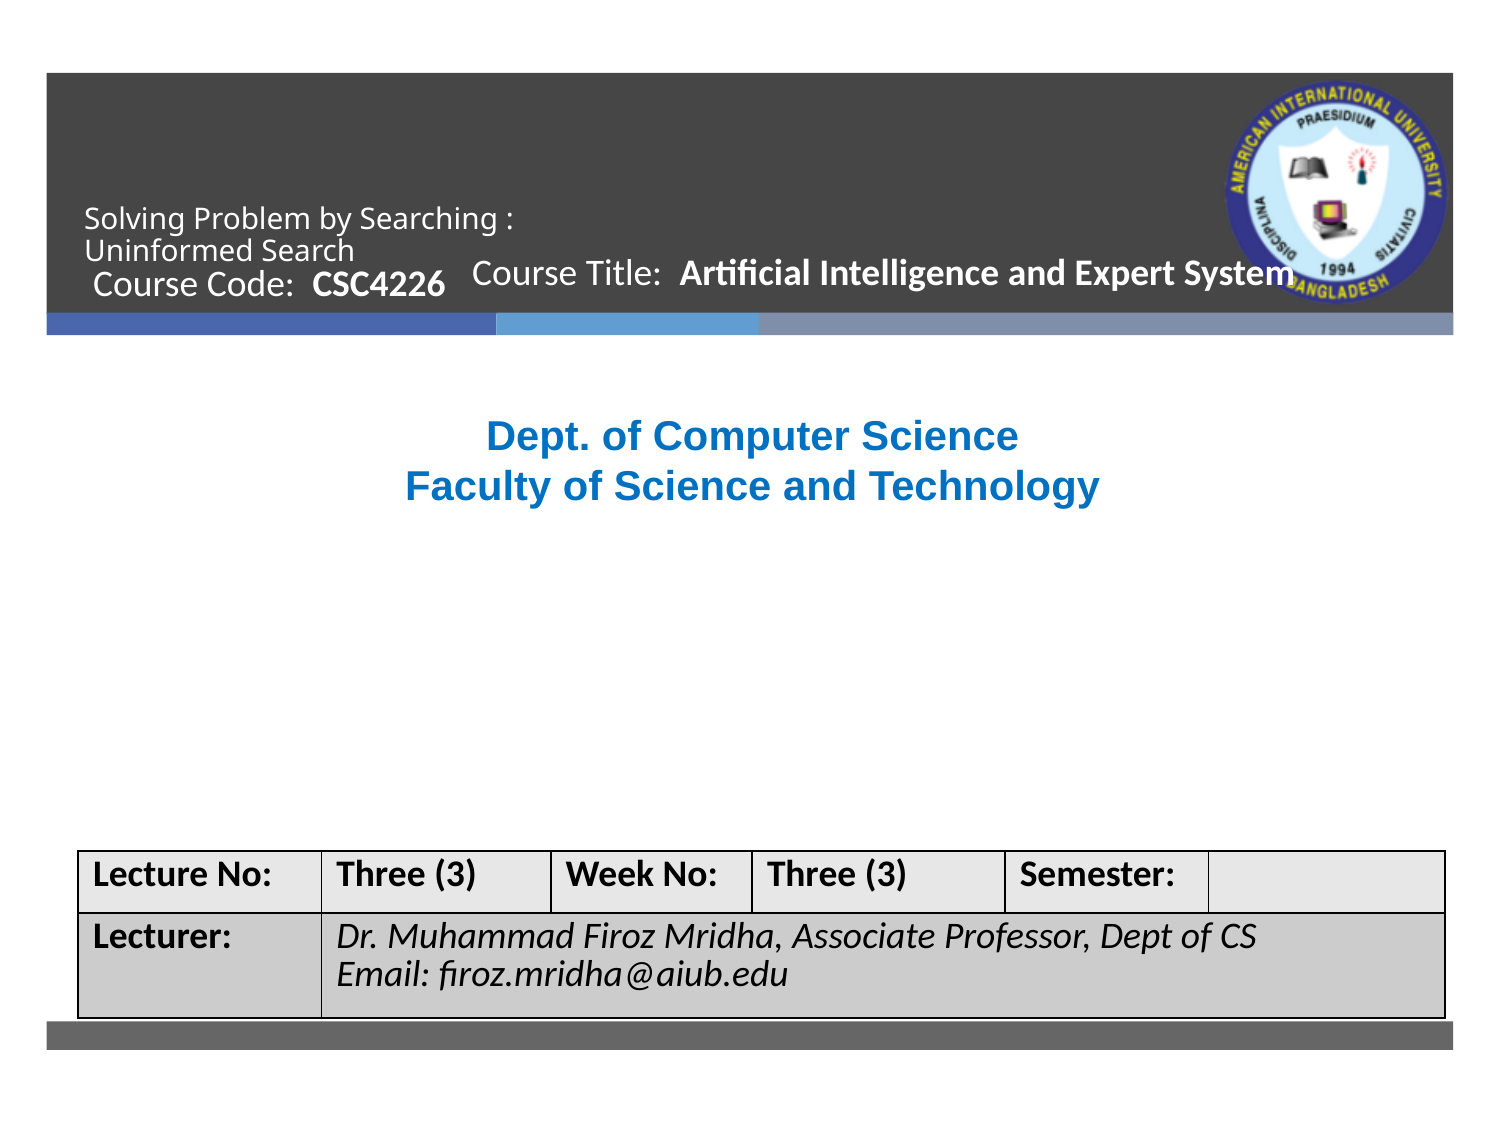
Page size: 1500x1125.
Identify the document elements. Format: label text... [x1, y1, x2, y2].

subtitle Course Code: CSC4226 [78, 251, 536, 331]
text_box Course Title: Artificial Intelligence and Expert System [457, 249, 1316, 330]
table_cell Lecturer: [79, 914, 321, 1017]
table_header Three (3) [322, 852, 550, 912]
table_header Semester: [1006, 852, 1208, 912]
table_header Lecture No: [79, 852, 321, 912]
title Solving Problem by Searching : Uninformed Search [69, 96, 1351, 276]
table_header [1209, 852, 1444, 912]
text_box Dept. of Computer Science Faculty of Science and Technology [12, 401, 1493, 517]
table_header Week No: [552, 852, 751, 912]
table_cell Dr. Muhammad Firoz Mridha, Associate Professor, Dept of CS Email: firoz.mridha@aiub.edu [322, 914, 1444, 1017]
picture [1220, 75, 1454, 310]
table_header Three (3) [753, 852, 1004, 912]
